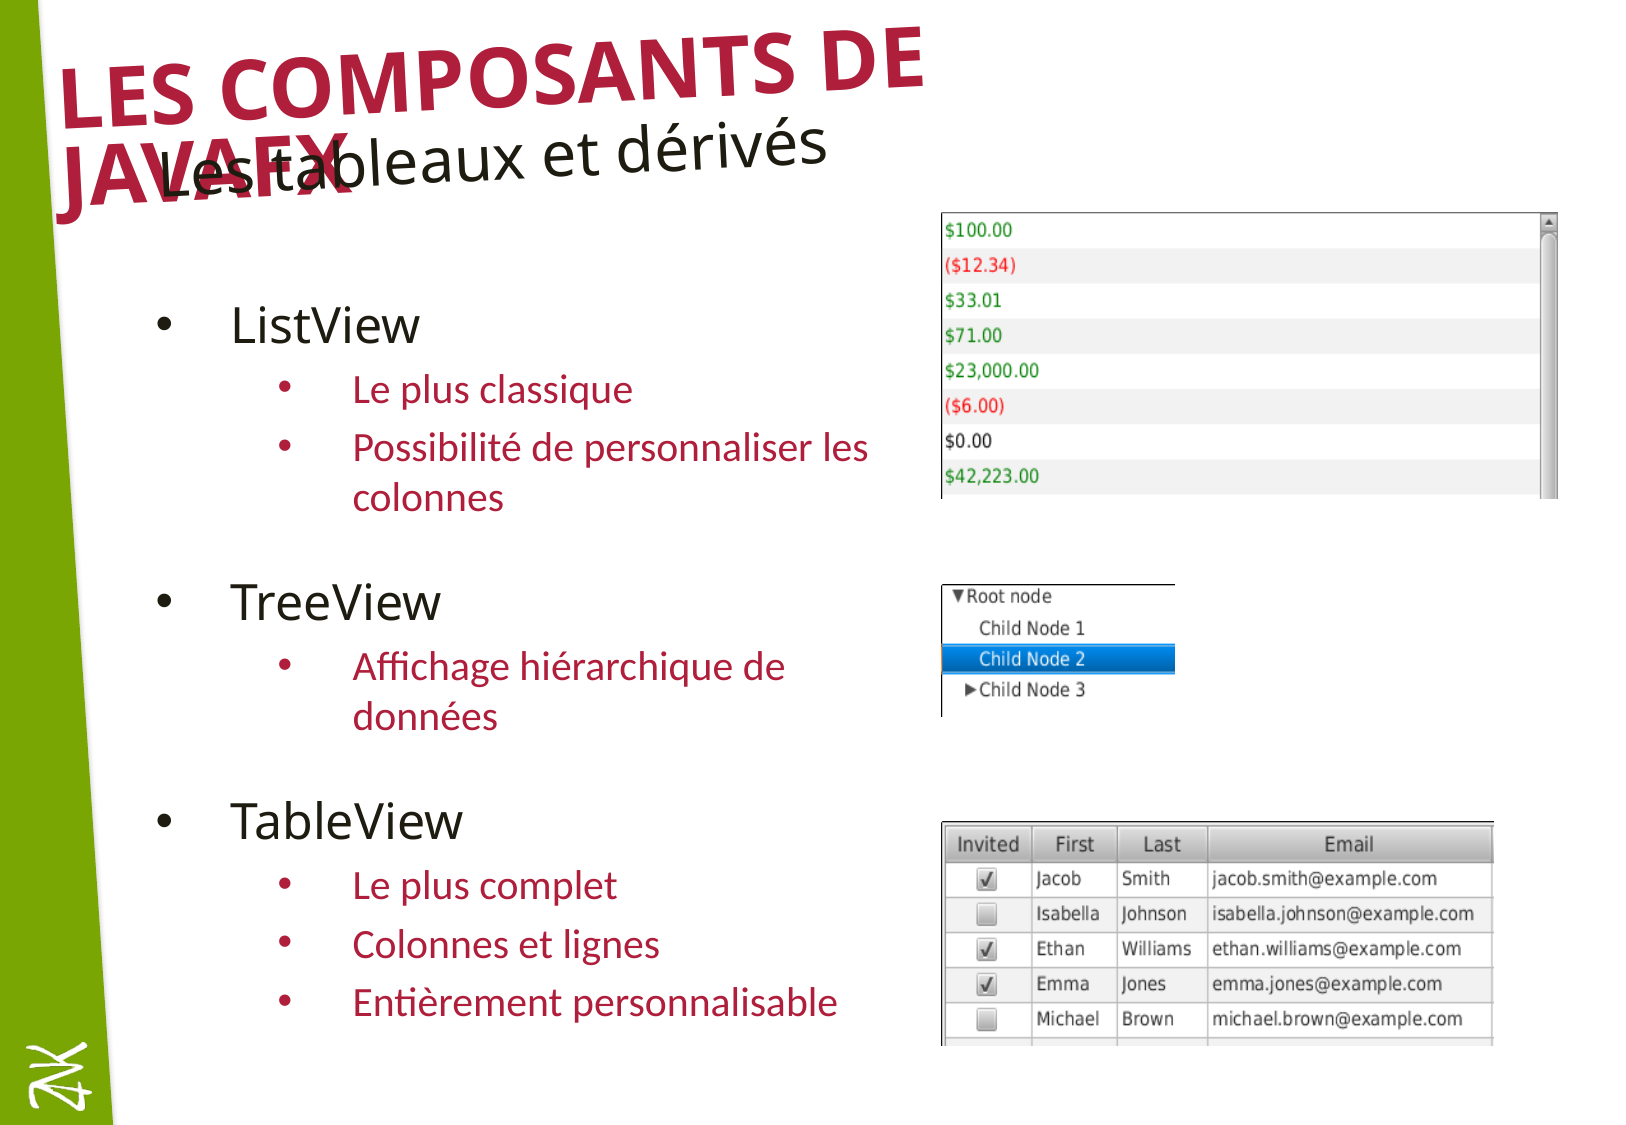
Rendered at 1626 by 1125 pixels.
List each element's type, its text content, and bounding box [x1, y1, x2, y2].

picture [26, 1042, 92, 1112]
list ListView Le plus classique Possibilité de personnaliser les colonnes TreeView Affichage hiérarchique de données TableView Le plus complet Colonnes et lignes Entièrement personnalisable [140, 285, 914, 1097]
picture [941, 212, 1558, 1049]
title Les composants de JavaFX [40, 0, 1239, 160]
list Les tableaux et dérivés [140, 81, 1034, 238]
